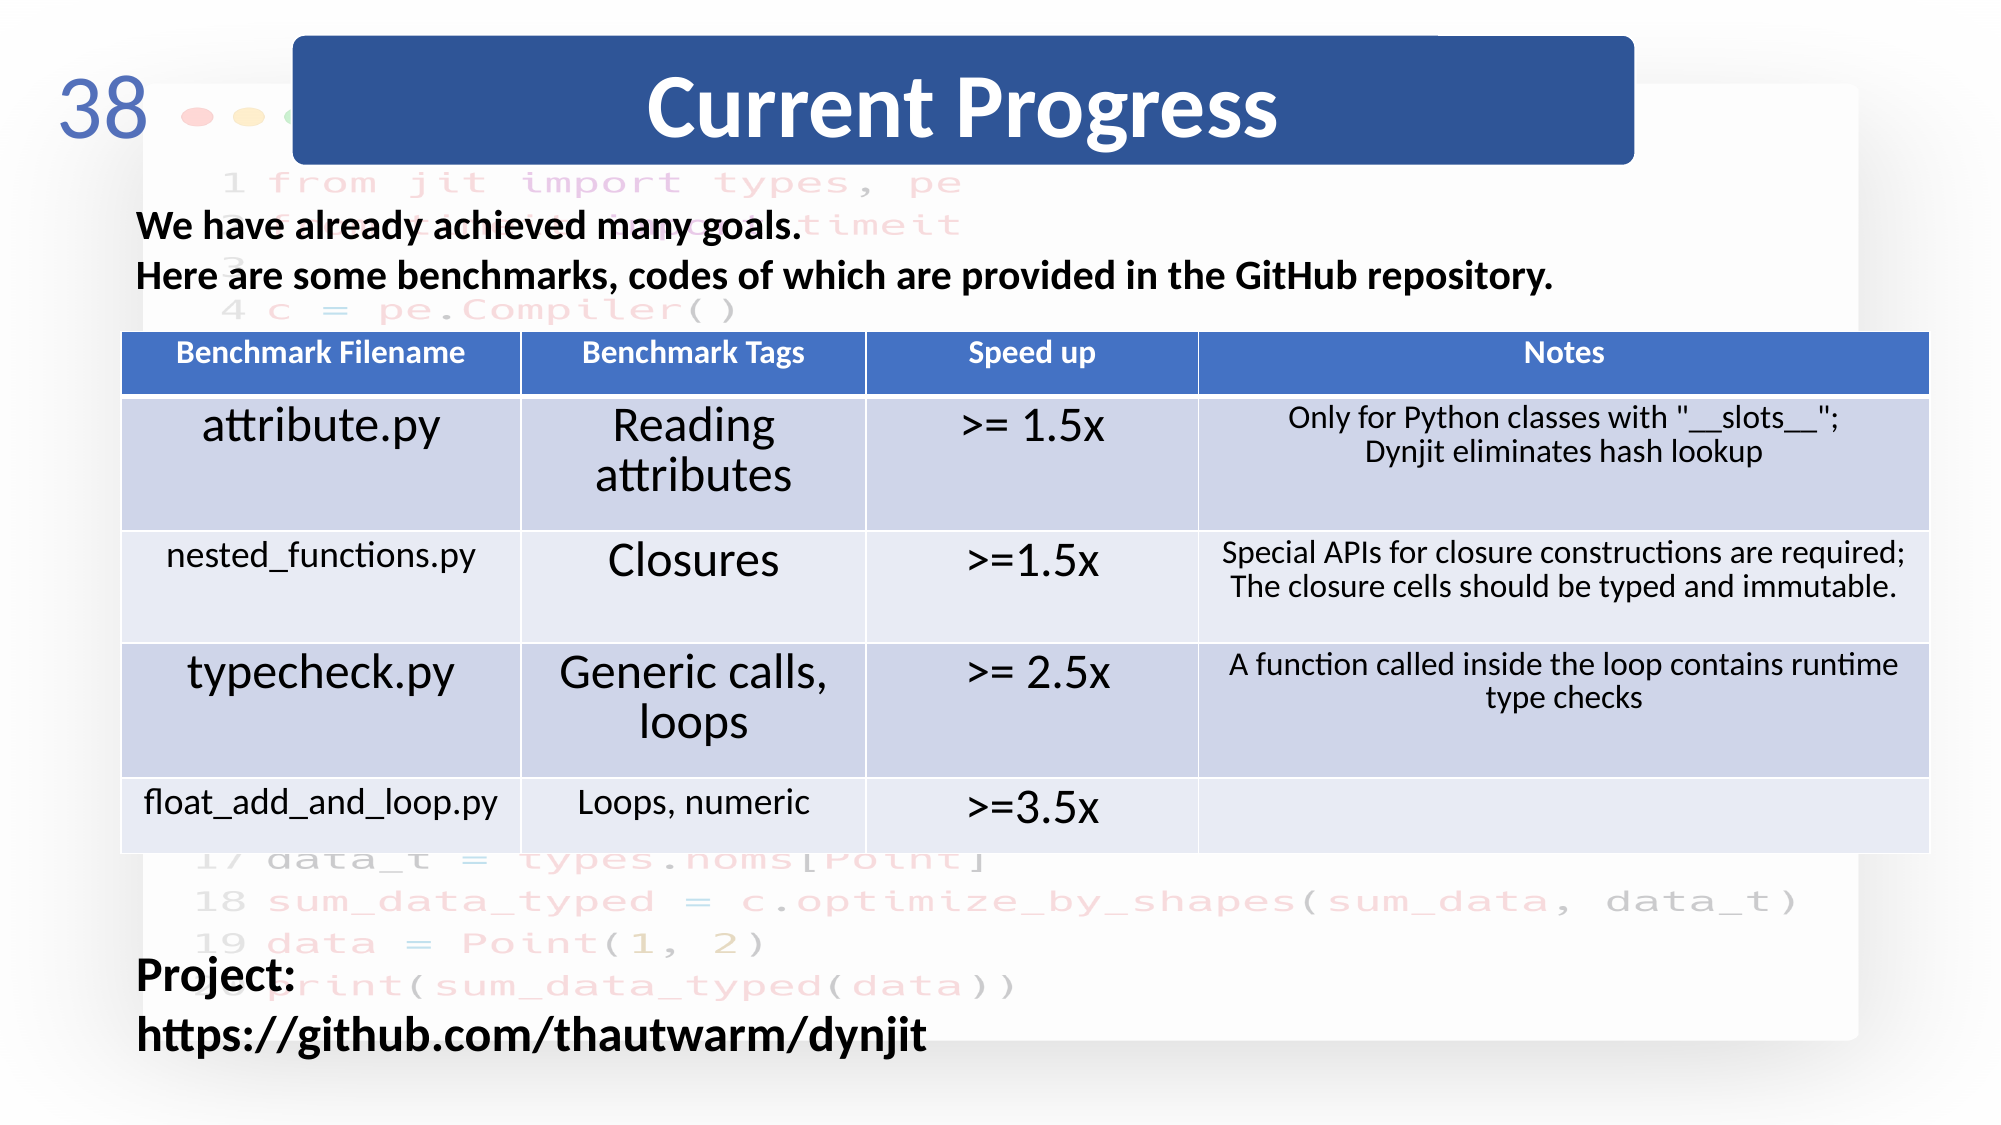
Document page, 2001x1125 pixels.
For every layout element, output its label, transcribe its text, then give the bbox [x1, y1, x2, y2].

table_cell >=1.5x [867, 532, 1198, 642]
table_cell [1199, 779, 1929, 853]
table_cell Generic calls, loops [522, 644, 865, 777]
table_cell >=3.5x [867, 779, 1198, 853]
text_box Project: https://github.com/thautwarm/dynjit [121, 934, 1121, 1070]
table_cell nested_functions.py [122, 532, 520, 642]
text_box Current Progress [290, 33, 1637, 167]
table_cell Closures [522, 532, 865, 642]
table_cell >= 1.5x [867, 399, 1198, 530]
table_header Benchmark Tags [522, 332, 865, 394]
table_cell A function called inside the loop contains runtime type checks [1199, 644, 1929, 777]
table_cell typecheck.py [122, 644, 520, 777]
table_header Notes [1199, 332, 1929, 394]
table_cell Special APIs for closure constructions are required; The closure cells should be typed and immutable. [1199, 532, 1929, 642]
table_cell Loops, numeric [522, 779, 865, 853]
table_header Speed up [867, 332, 1198, 394]
text_box We have already achieved many goals. Here are some benchmarks, codes of which are provided in the GitHub repository. [121, 190, 1784, 306]
slide_number 38 [0, 72, 165, 132]
table_cell Reading attributes [522, 399, 865, 530]
table_cell >= 2.5x [867, 644, 1198, 777]
table_cell float_add_and_loop.py [122, 779, 520, 853]
table_cell attribute.py [122, 399, 520, 530]
table_cell Only for Python classes with "__slots__"; Dynjit eliminates hash lookup [1199, 399, 1929, 530]
table_header Benchmark Filename [122, 332, 520, 394]
